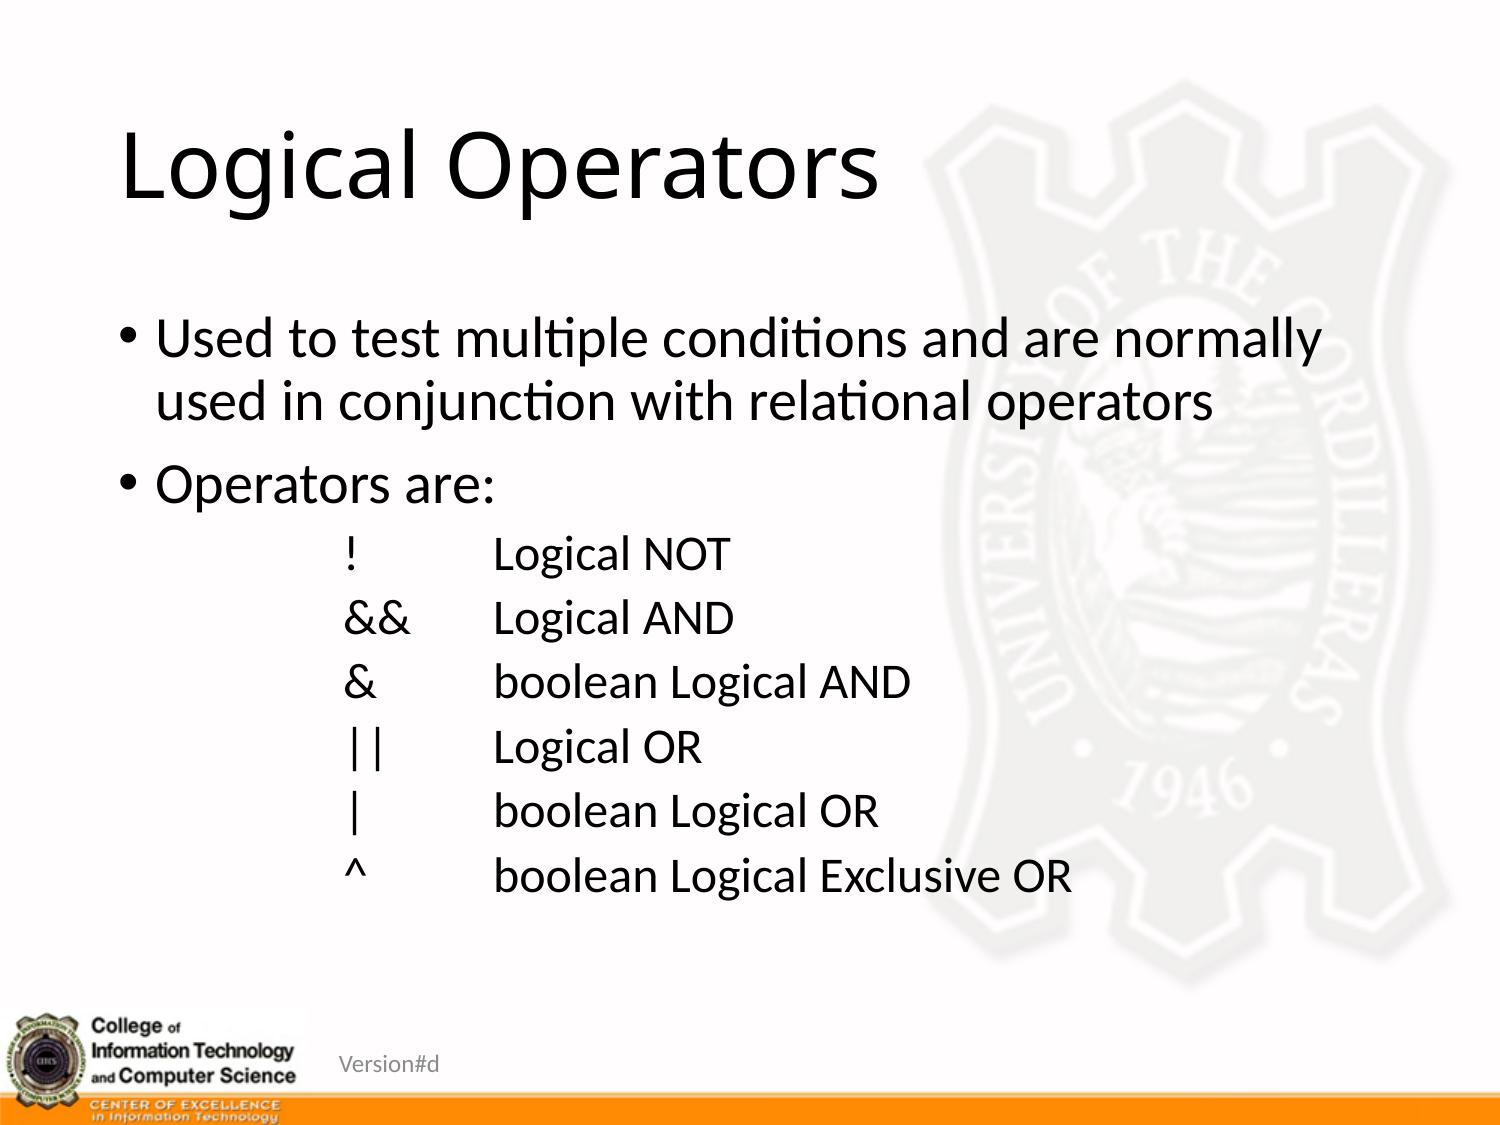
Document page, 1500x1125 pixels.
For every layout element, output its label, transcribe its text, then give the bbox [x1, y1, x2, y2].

list Used to test multiple conditions and are normally used in conjunction with relational operators Operators are: ! Logical NOT && Logical AND & boolean Logical AND || Logical OR | boolean Logical OR ^ boolean Logical Exclusive OR [103, 299, 1397, 1014]
picture [0, 0, 1500, 1125]
title Logical Operators [103, 59, 1397, 278]
slide_number Version#d [323, 1032, 1021, 1093]
